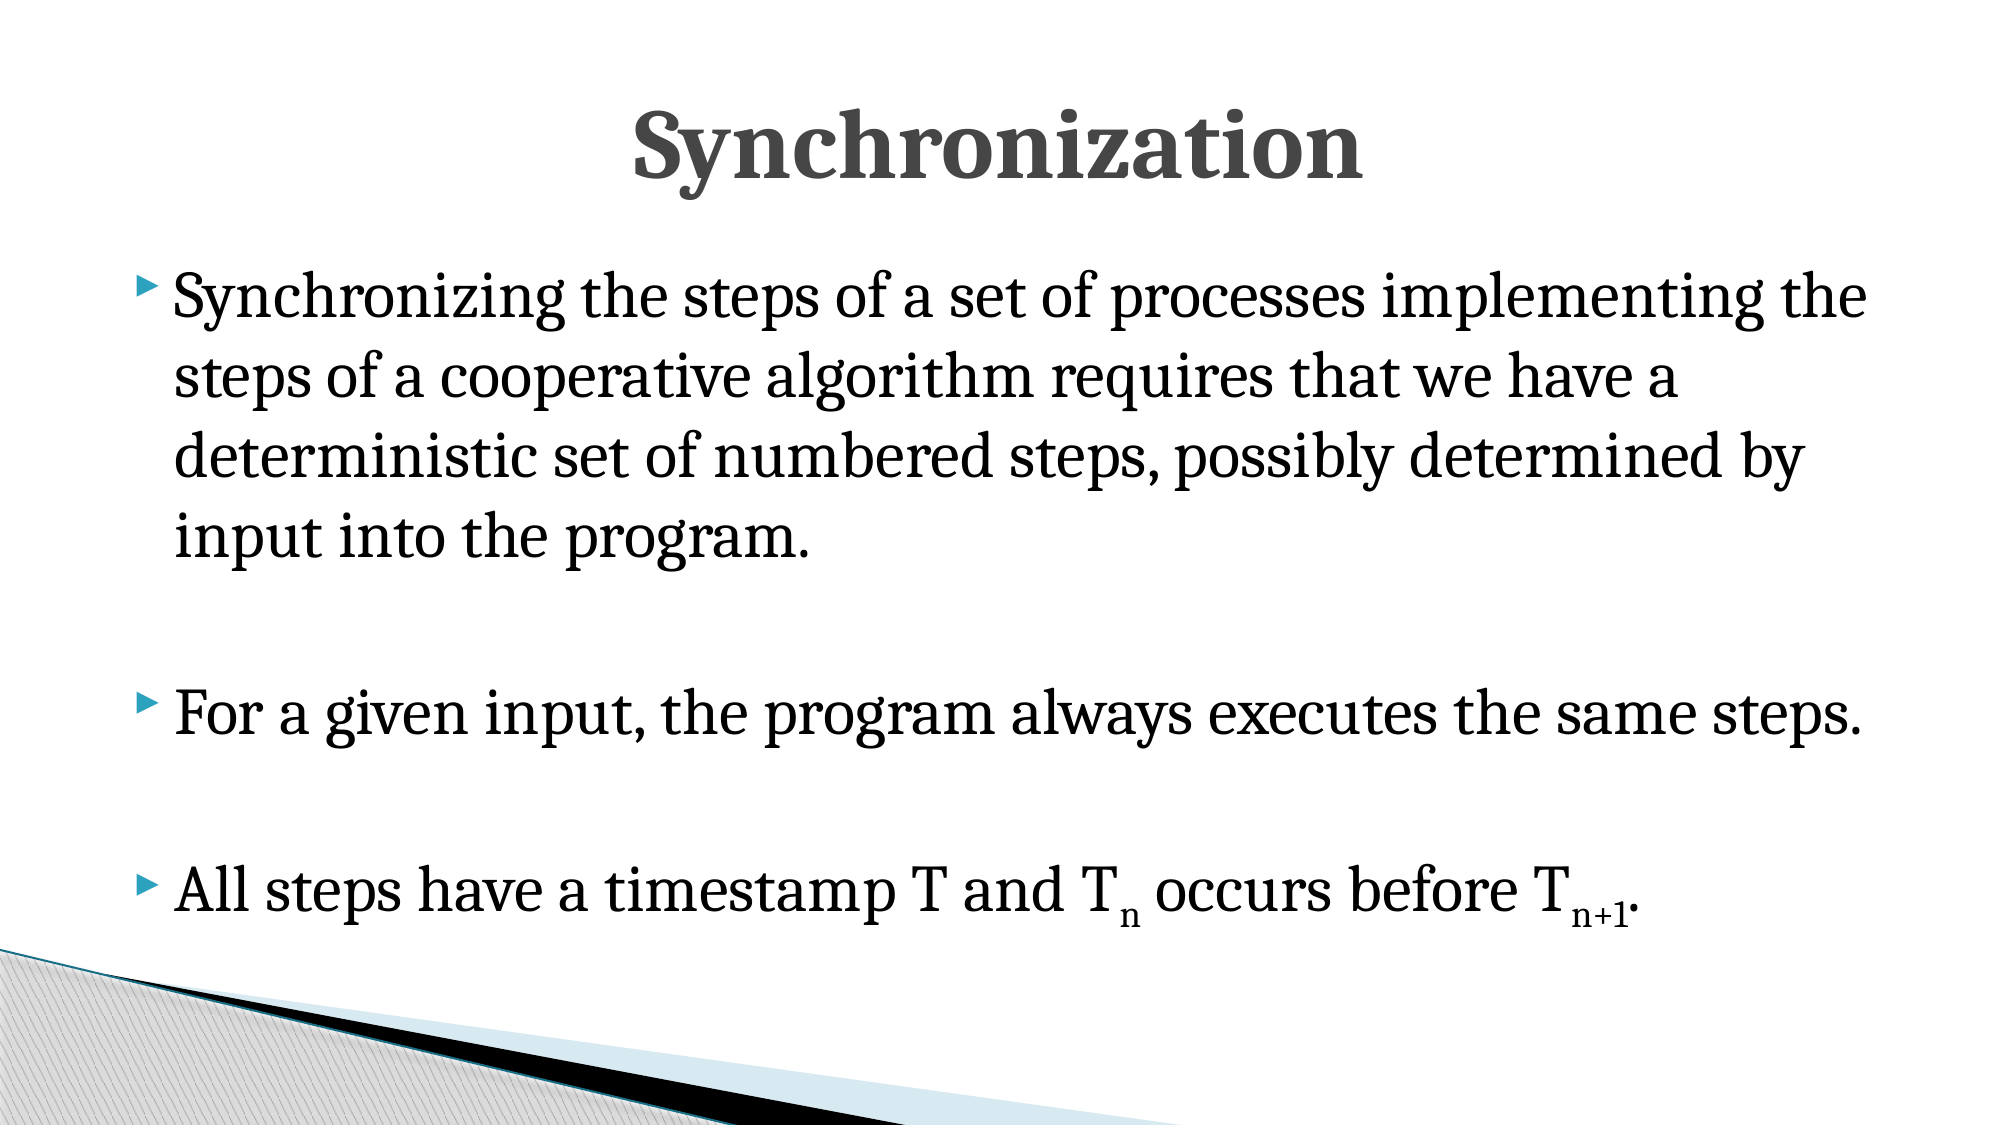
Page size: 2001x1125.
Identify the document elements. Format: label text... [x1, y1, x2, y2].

list Synchronizing the steps of a set of processes implementing the steps of a cooperative algorithm requires that we have a deterministic set of numbered steps, possibly determined by input into the program. For a given input, the program always executes the same steps. All steps have a timestamp T and Tn occurs before Tn+1. [99, 242, 1900, 986]
title Synchronization [99, 45, 1900, 233]
